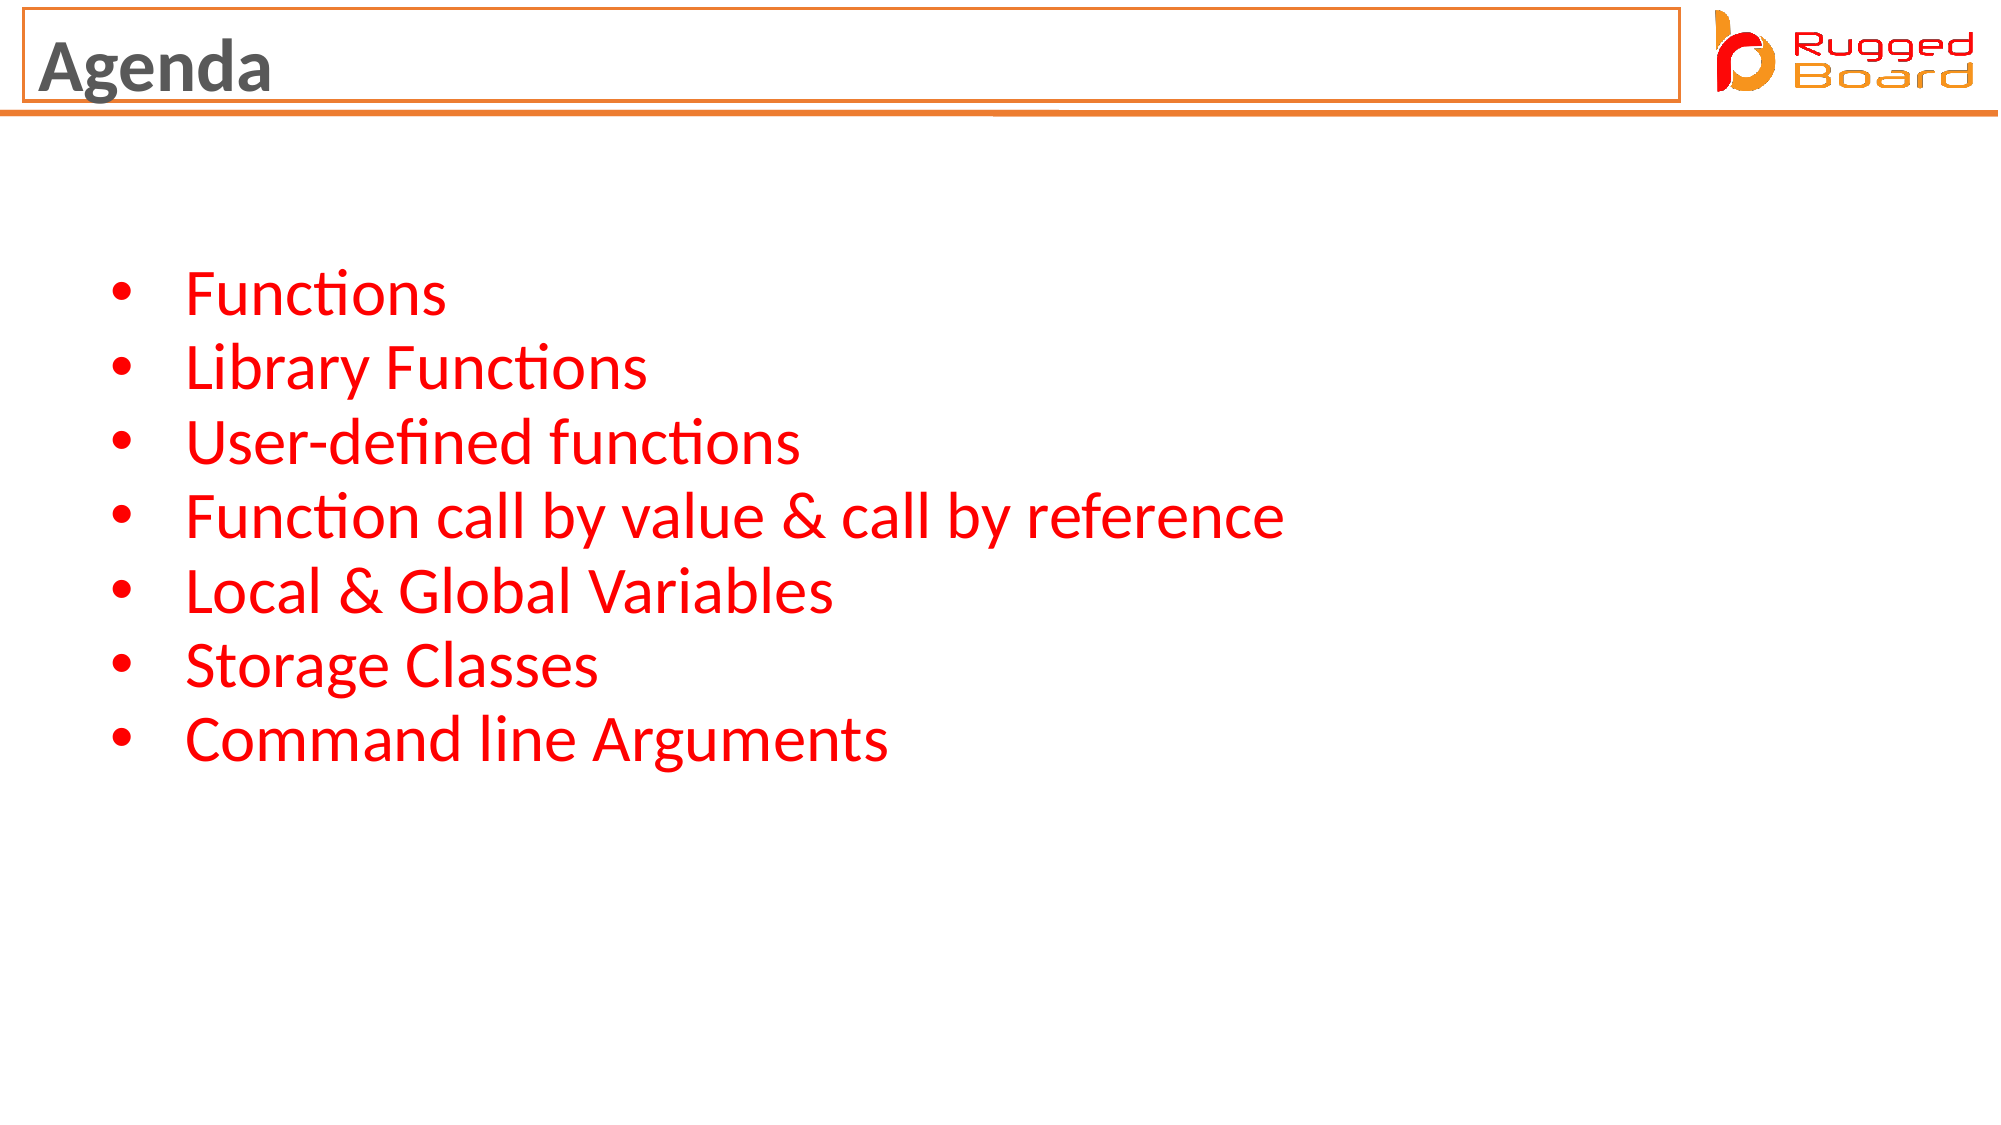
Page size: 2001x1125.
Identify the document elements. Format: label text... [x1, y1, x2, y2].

picture [1709, 8, 1981, 106]
text_box Agenda [23, 8, 1680, 101]
text_box Functions Library Functions User-defined functions Function call by value & call by reference Local & Global Variables Storage Classes Command line Arguments [95, 248, 1855, 785]
